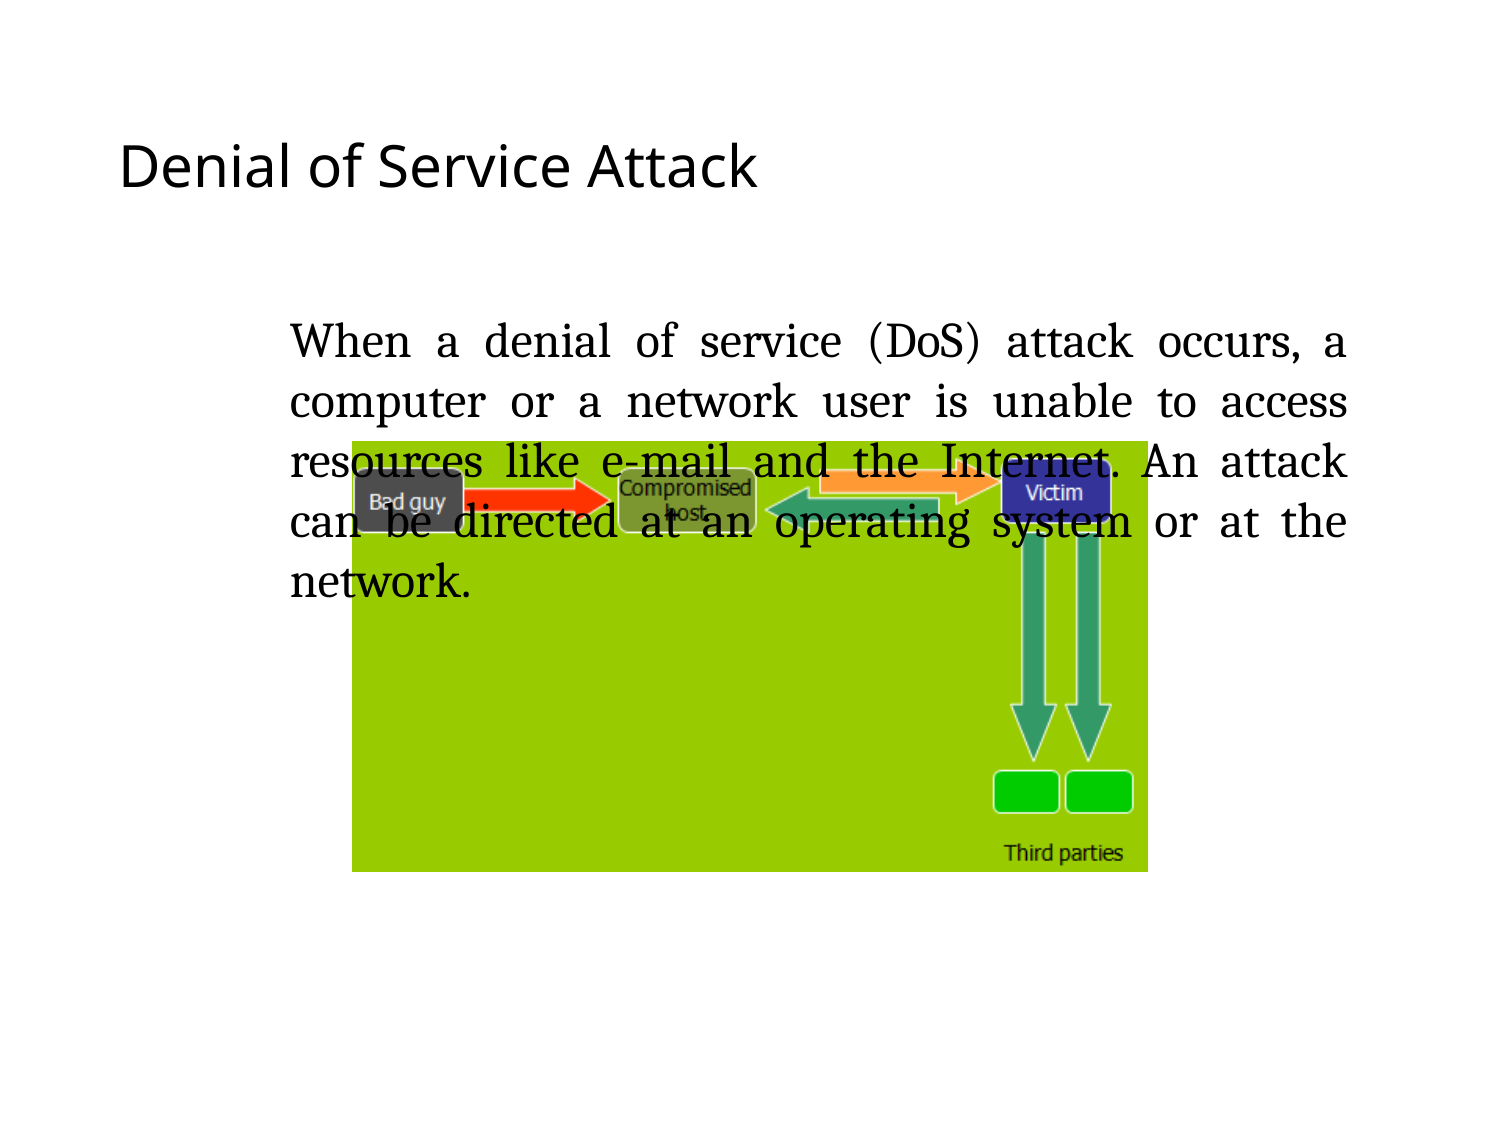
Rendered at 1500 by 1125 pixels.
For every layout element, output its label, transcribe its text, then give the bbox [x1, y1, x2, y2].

text_box When a denial of service (DoS) attack occurs, a computer or a network user is unable to access resources like e-mail and the Internet. An attack can be directed at an operating system or at the network. [275, 299, 1363, 675]
title Denial of Service Attack [103, 59, 1397, 278]
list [352, 441, 1148, 872]
